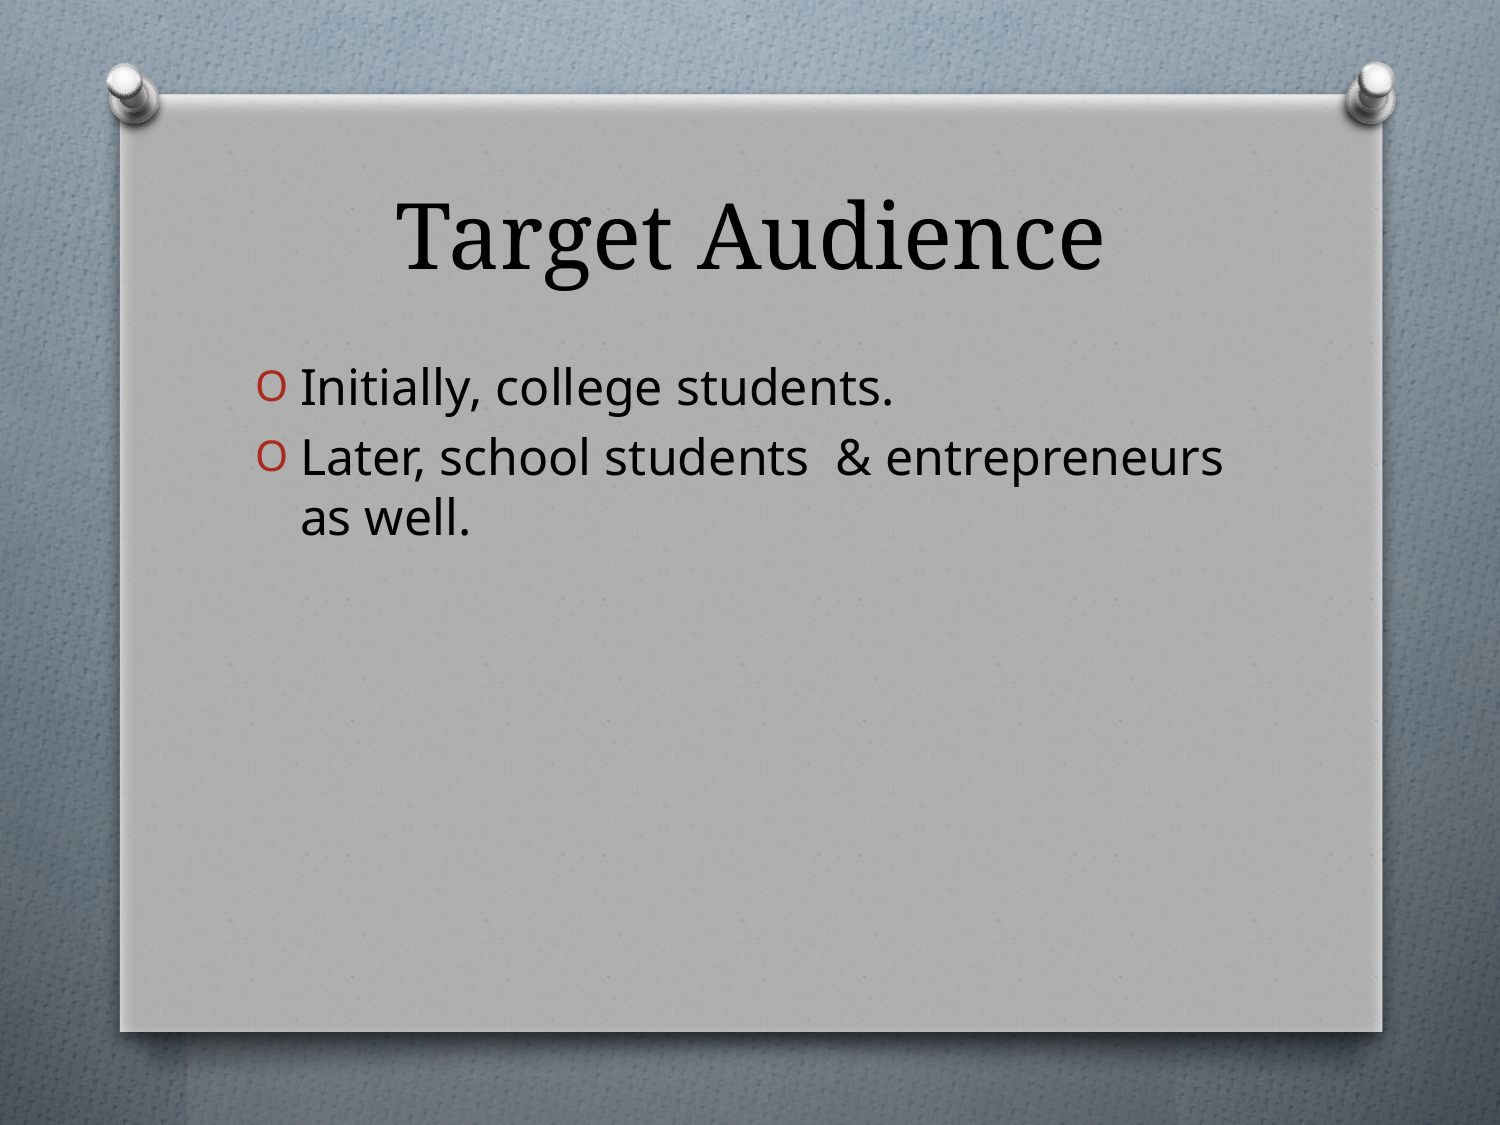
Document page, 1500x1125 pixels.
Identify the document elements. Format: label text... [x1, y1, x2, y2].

picture [75, 29, 198, 153]
list Initially, college students. Later, school students & entrepreneurs as well. [240, 347, 1257, 939]
picture [1317, 35, 1439, 156]
title Target Audience [179, 134, 1323, 332]
